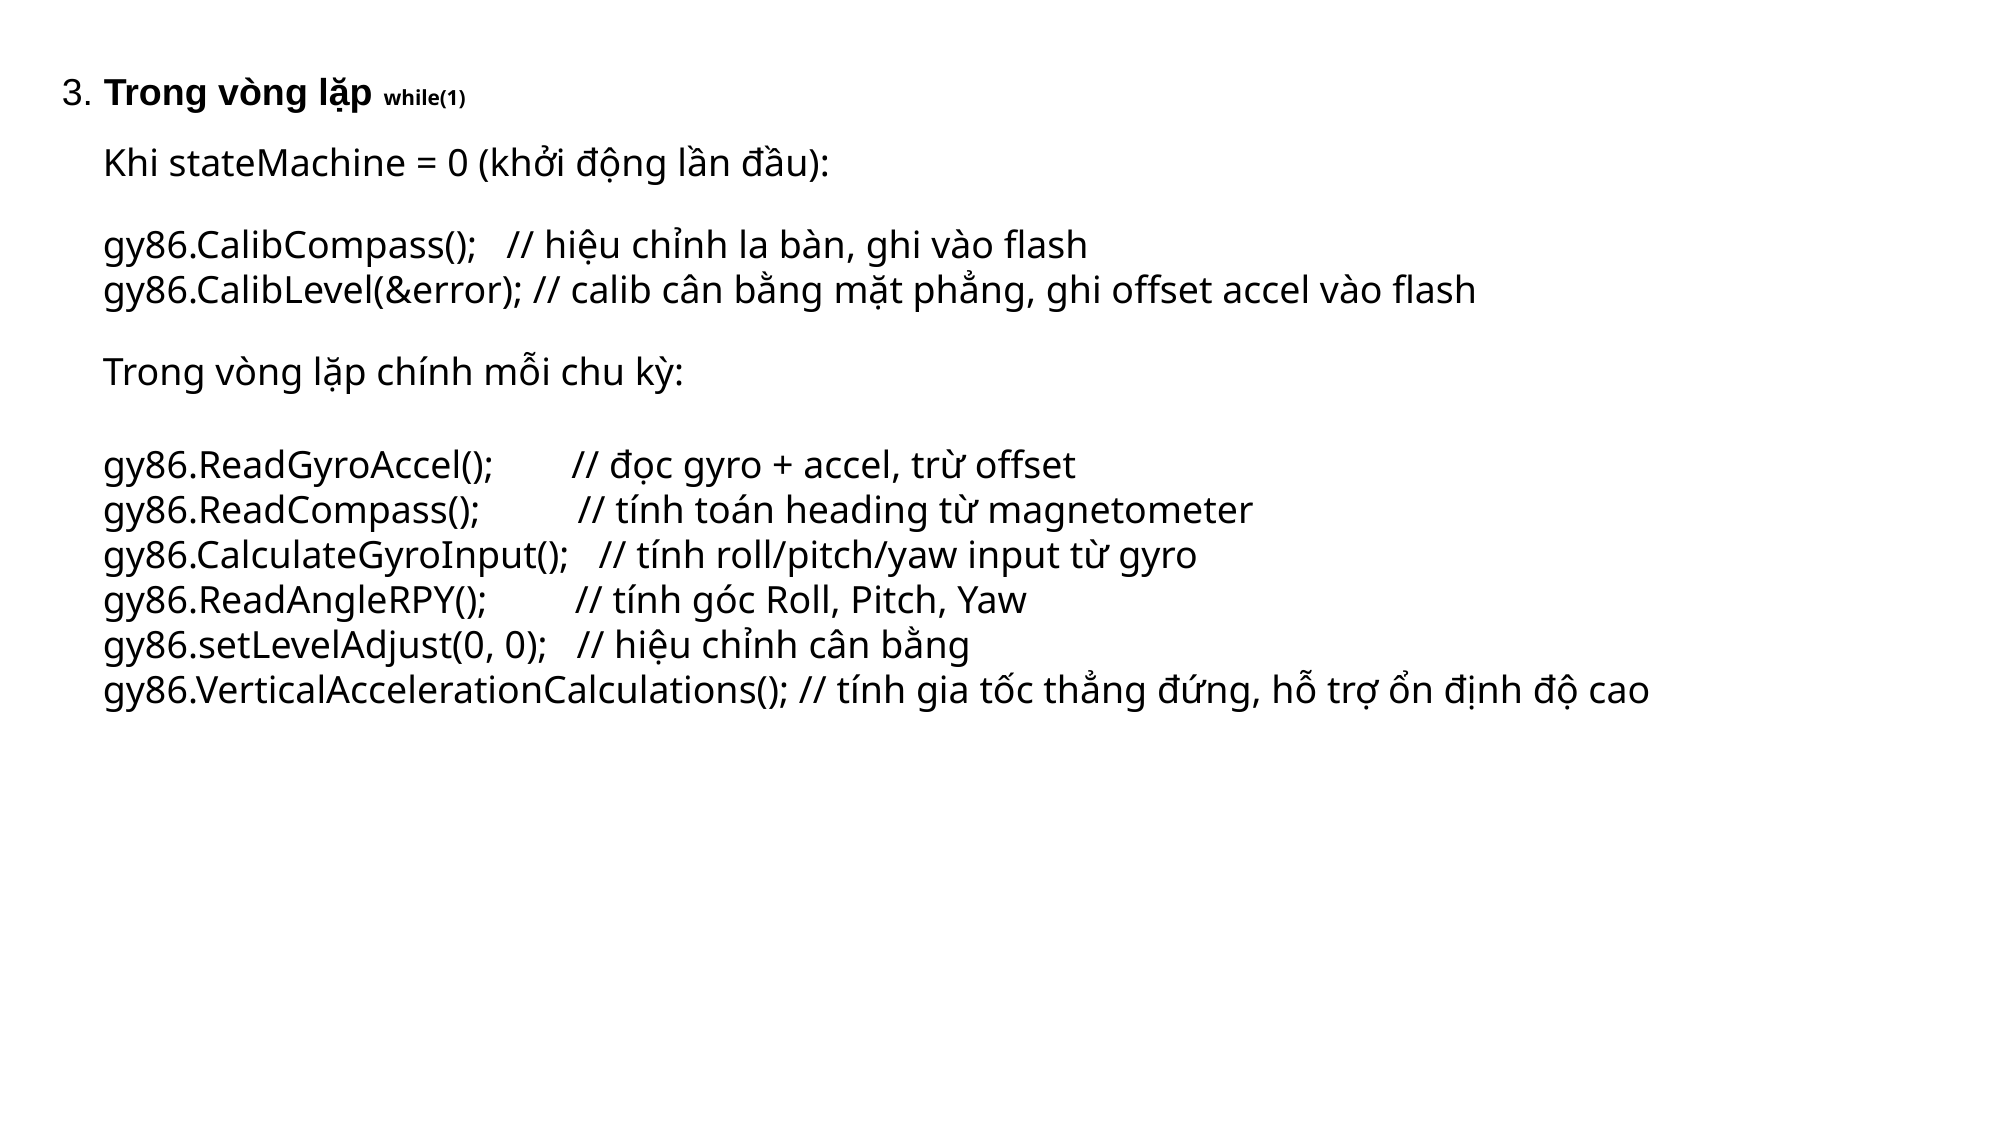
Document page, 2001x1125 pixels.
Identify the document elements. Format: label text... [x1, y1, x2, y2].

text_box gy86.CalibCompass(); // hiệu chỉnh la bàn, ghi vào flash gy86.CalibLevel(&error); // calib cân bằng mặt phẳng, ghi offset accel vào flash [88, 213, 1495, 319]
text_box Trong vòng lặp chính mỗi chu kỳ: [88, 340, 1088, 401]
text_box gy86.ReadGyroAccel(); // đọc gyro + accel, trừ offset gy86.ReadCompass(); // tính toán heading từ magnetometer gy86.CalculateGyroInput(); // tính roll/pitch/yaw input từ gyro gy86.ReadAngleRPY(); // tính góc Roll, Pitch, Yaw gy86.setLevelAdjust(0, 0); // hiệu chỉnh cân bằng gy86.VerticalAccelerationCalculations(); // tính gia tốc thẳng đứng, hỗ trợ ổn định độ cao [88, 433, 1776, 719]
text_box 3. Trong vòng lặp while(1) [46, 60, 1954, 121]
text_box Khi stateMachine = 0 (khởi động lần đầu): [88, 131, 1088, 192]
